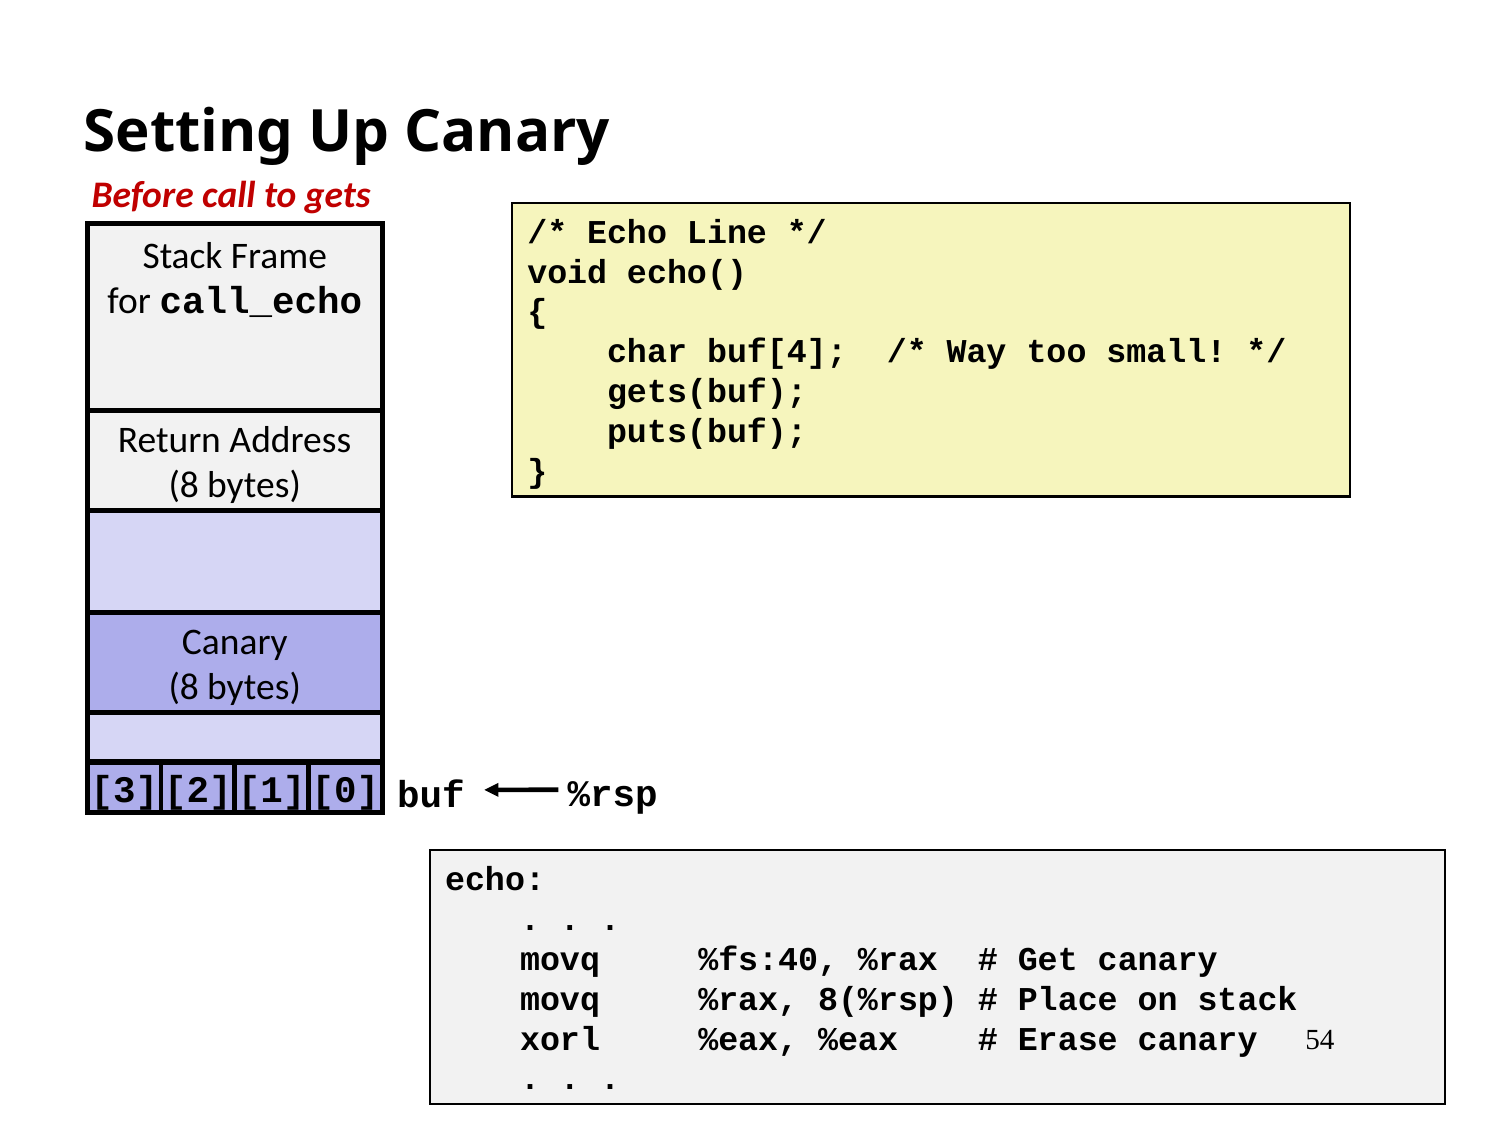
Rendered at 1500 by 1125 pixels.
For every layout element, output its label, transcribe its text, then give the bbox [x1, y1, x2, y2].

text_box 20 bytes unused [87, 510, 383, 612]
text_box Canary (8 bytes) [87, 612, 383, 713]
text_box Stack Frame for call_echo [87, 223, 383, 411]
title Setting Up Canary [68, 80, 1134, 175]
text_box /* Echo Line */ void echo() { char buf[4]; /* Way too small! */ gets(buf); puts(buf); } [512, 202, 1350, 497]
text_box [1] [234, 762, 308, 813]
slide_number 54 [1137, 1012, 1351, 1088]
text_box [3] [87, 762, 161, 813]
text_box [0] [308, 762, 382, 813]
text_box echo: . . . movq %fs:40, %rax # Get canary movq %rax, 8(%rsp) # Place on stack xorl %eax, %eax # Erase canary . . . [430, 849, 1445, 1104]
text_box %rsp [552, 761, 673, 822]
text_box [2] [161, 762, 234, 813]
text_box Return Address (8 bytes) [87, 411, 383, 510]
text_box 20 bytes unused [87, 713, 383, 762]
text_box [484, 783, 552, 797]
text_box Before call to gets [76, 162, 386, 223]
text_box buf [382, 762, 480, 823]
